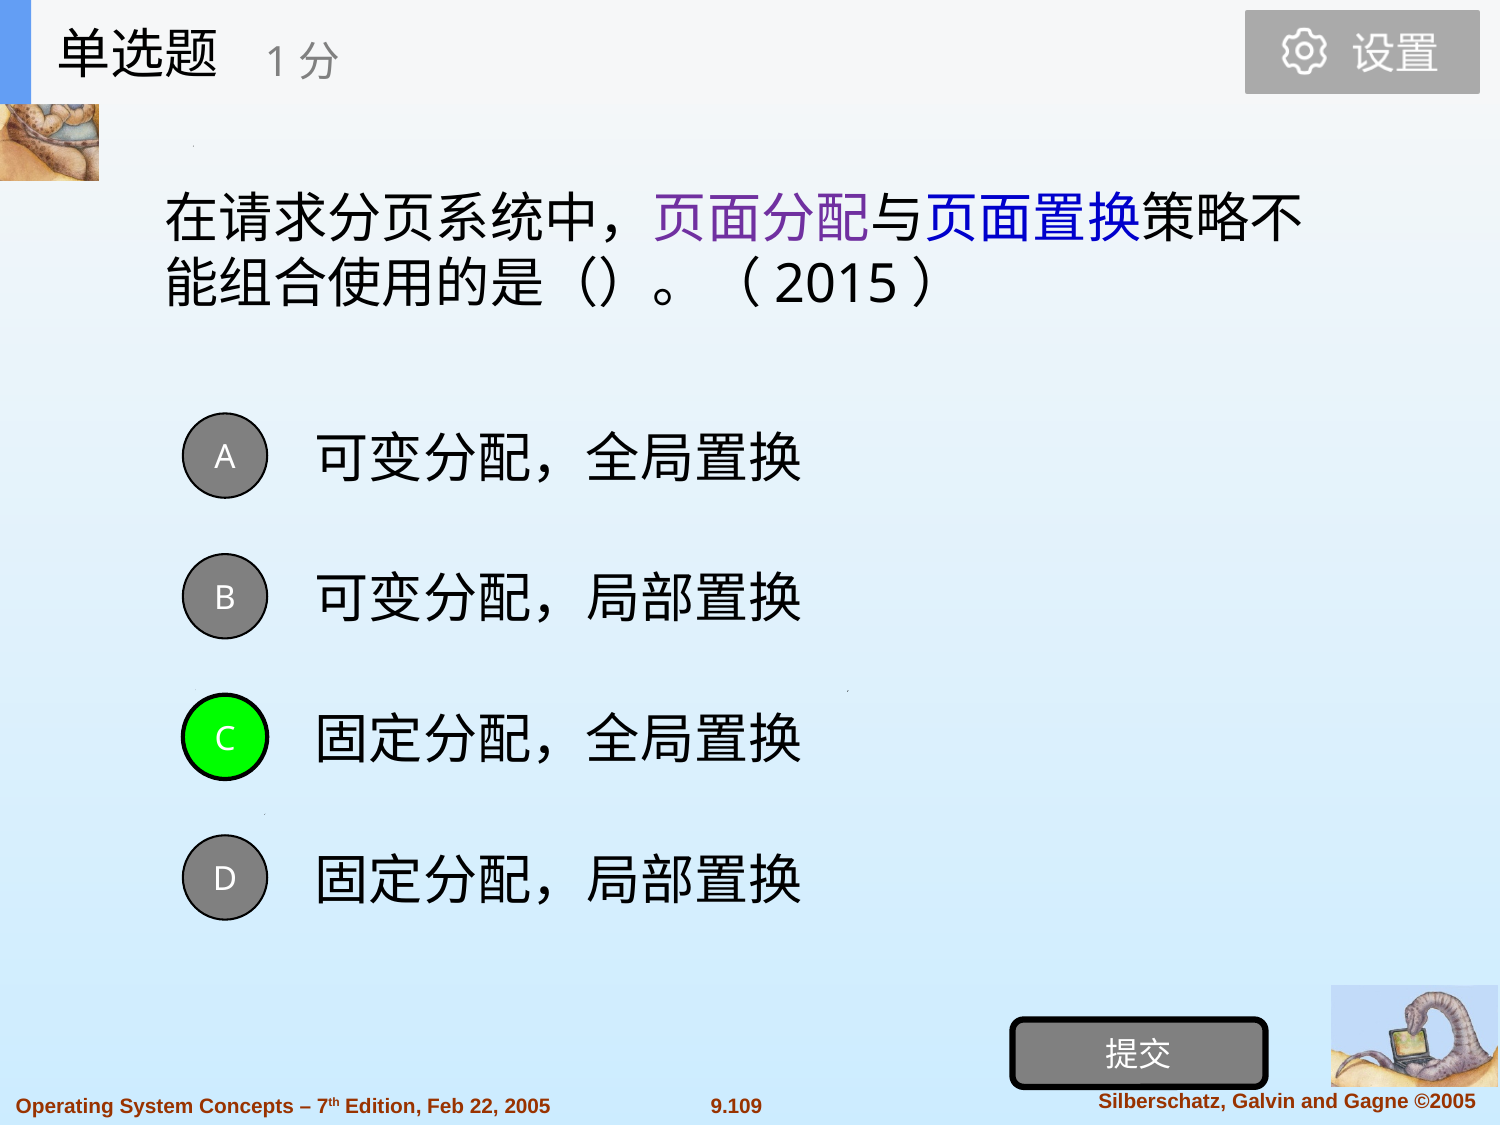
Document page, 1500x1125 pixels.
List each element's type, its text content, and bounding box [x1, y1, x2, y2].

text_box A [182, 413, 268, 498]
text_box 可变分配，全局置换 [299, 402, 1350, 509]
picture [0, 105, 99, 181]
picture [1245, 10, 1480, 94]
text_box 提交 [1012, 1019, 1266, 1087]
text_box 在请求分页系统中，页面分配与页面置换策略不能组合使用的是（）。（2015） [149, 122, 1350, 376]
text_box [0, 0, 1500, 105]
text_box C [182, 694, 268, 780]
text_box 固定分配，全局置换 [299, 684, 1350, 790]
text_box B [182, 554, 268, 639]
text_box 固定分配，局部置换 [299, 824, 1350, 931]
picture [1331, 985, 1498, 1087]
text_box 可变分配，局部置换 [299, 543, 1350, 649]
text_box D [182, 835, 268, 920]
